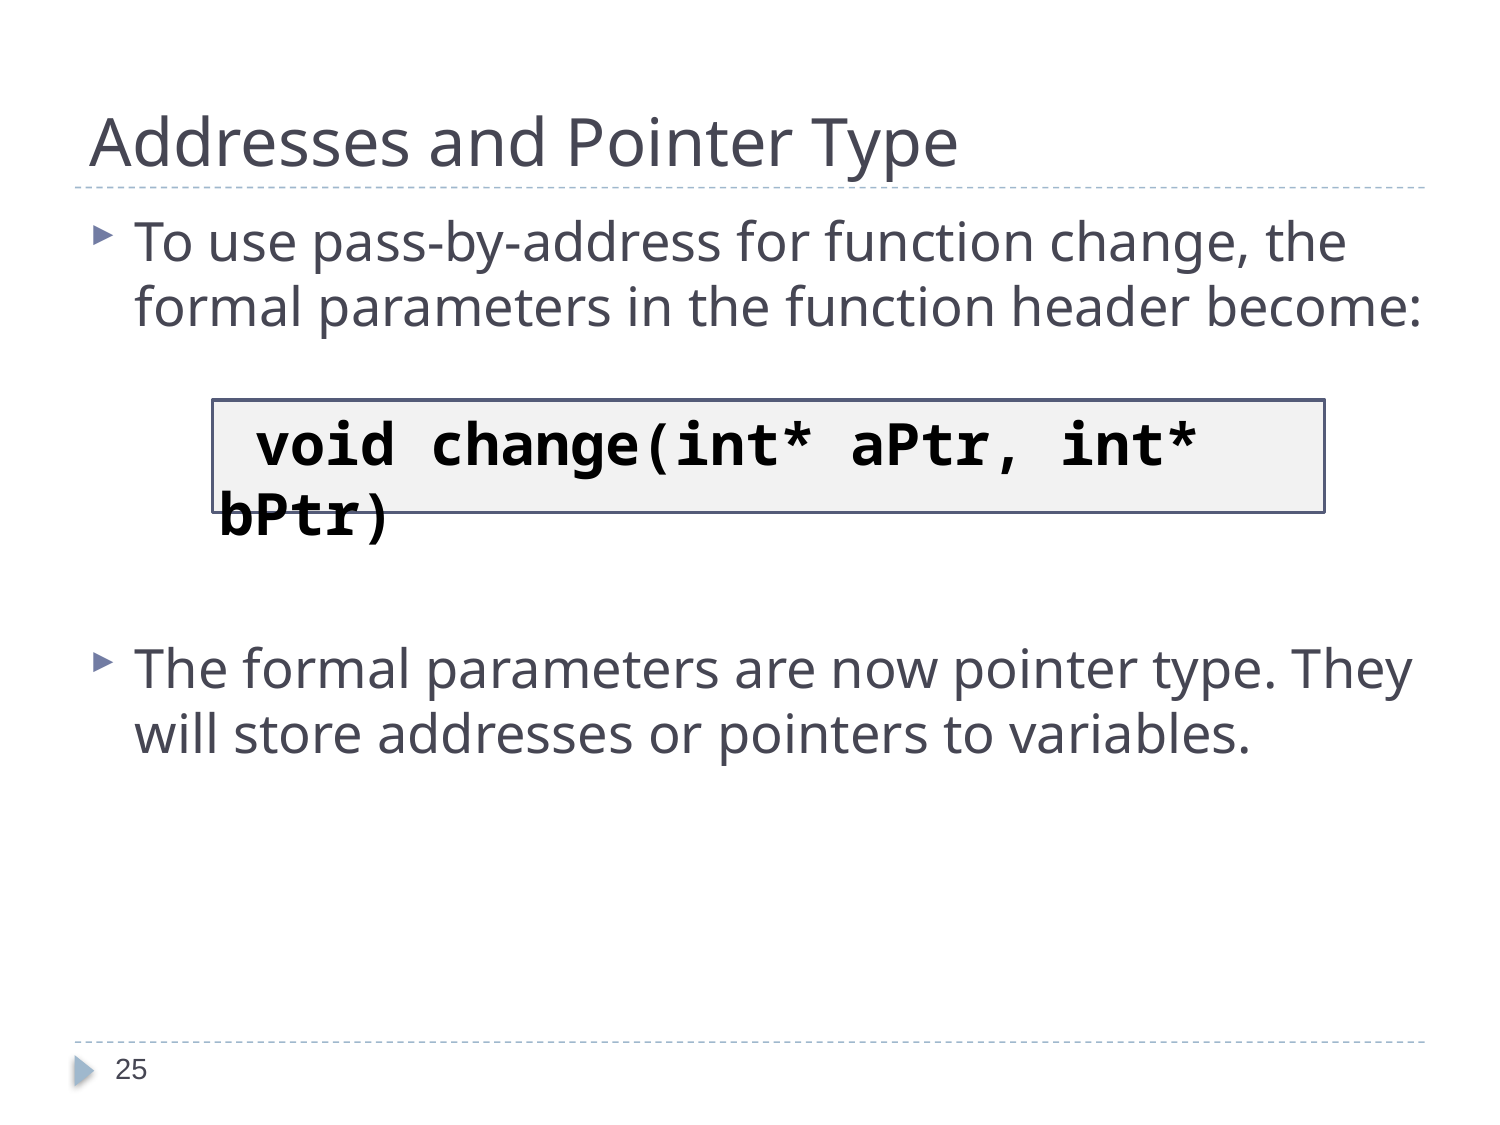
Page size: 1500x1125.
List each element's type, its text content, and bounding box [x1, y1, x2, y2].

list To use pass-by-address for function change, the formal parameters in the function header become: The formal parameters are now pointer type. They will store addresses or pointers to variables. [75, 200, 1450, 1088]
slide_number 25 [100, 1042, 426, 1103]
title Addresses and Pointer Type [75, 24, 1425, 188]
text_box void change(int* aPtr, int* bPtr) [211, 398, 1326, 514]
